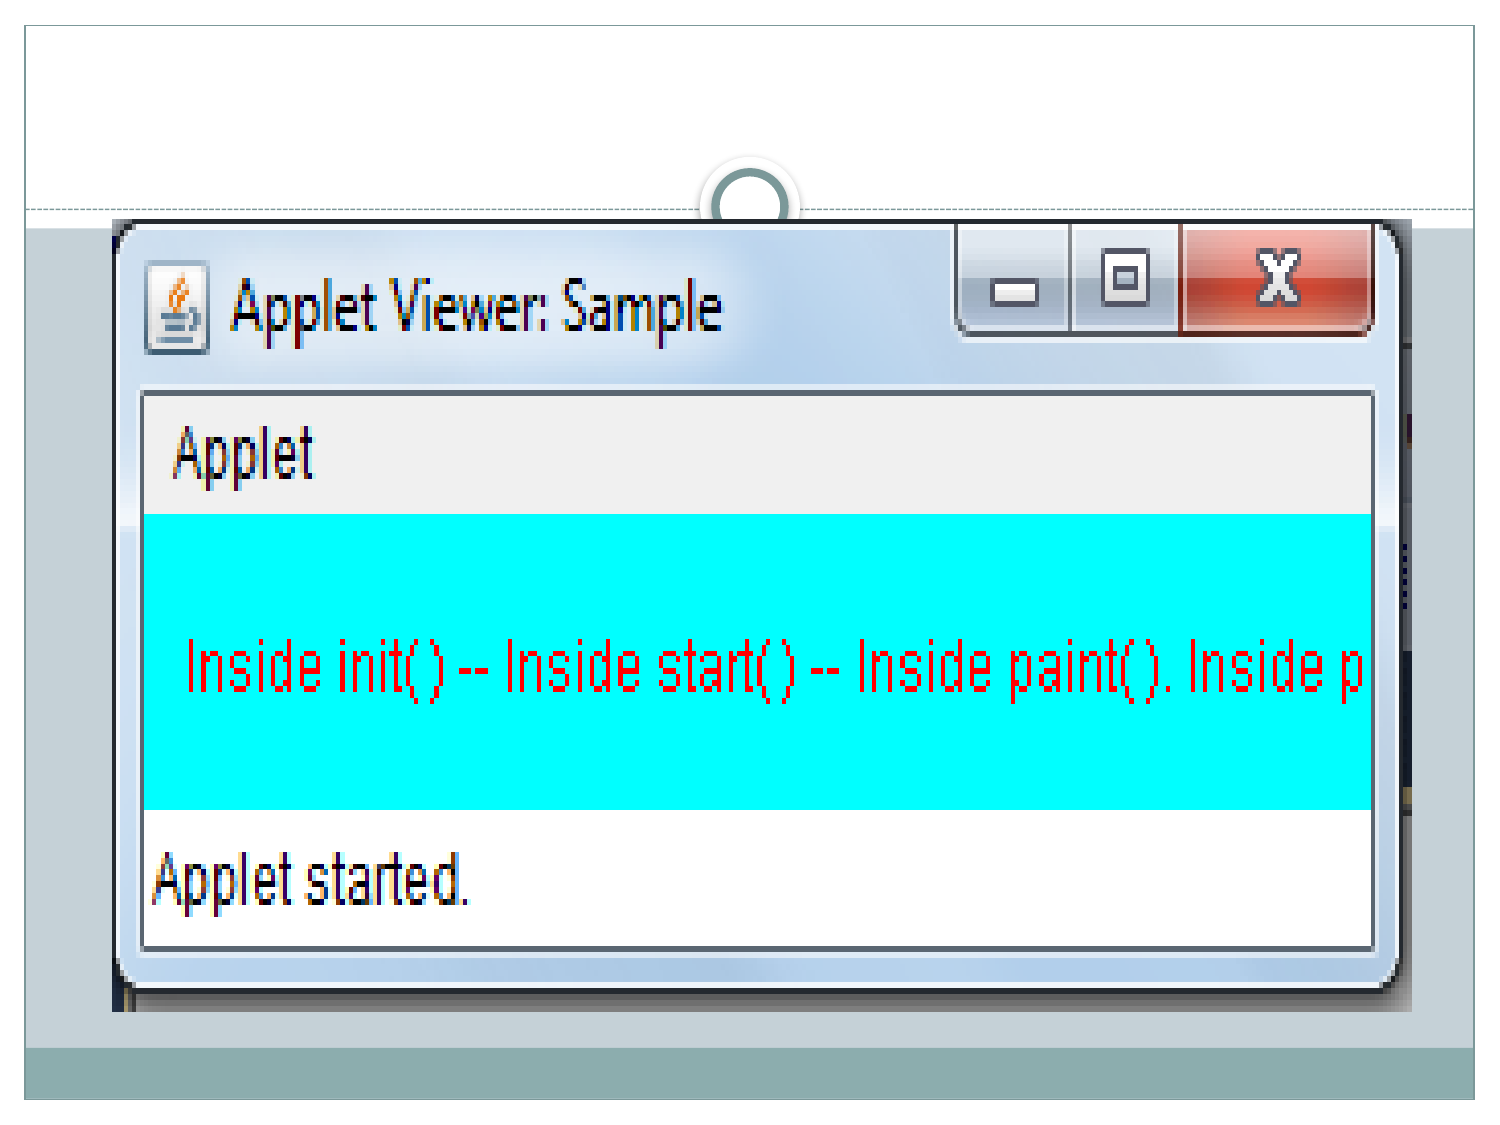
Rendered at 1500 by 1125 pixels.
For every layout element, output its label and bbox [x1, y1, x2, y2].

picture [111, 219, 1412, 1012]
